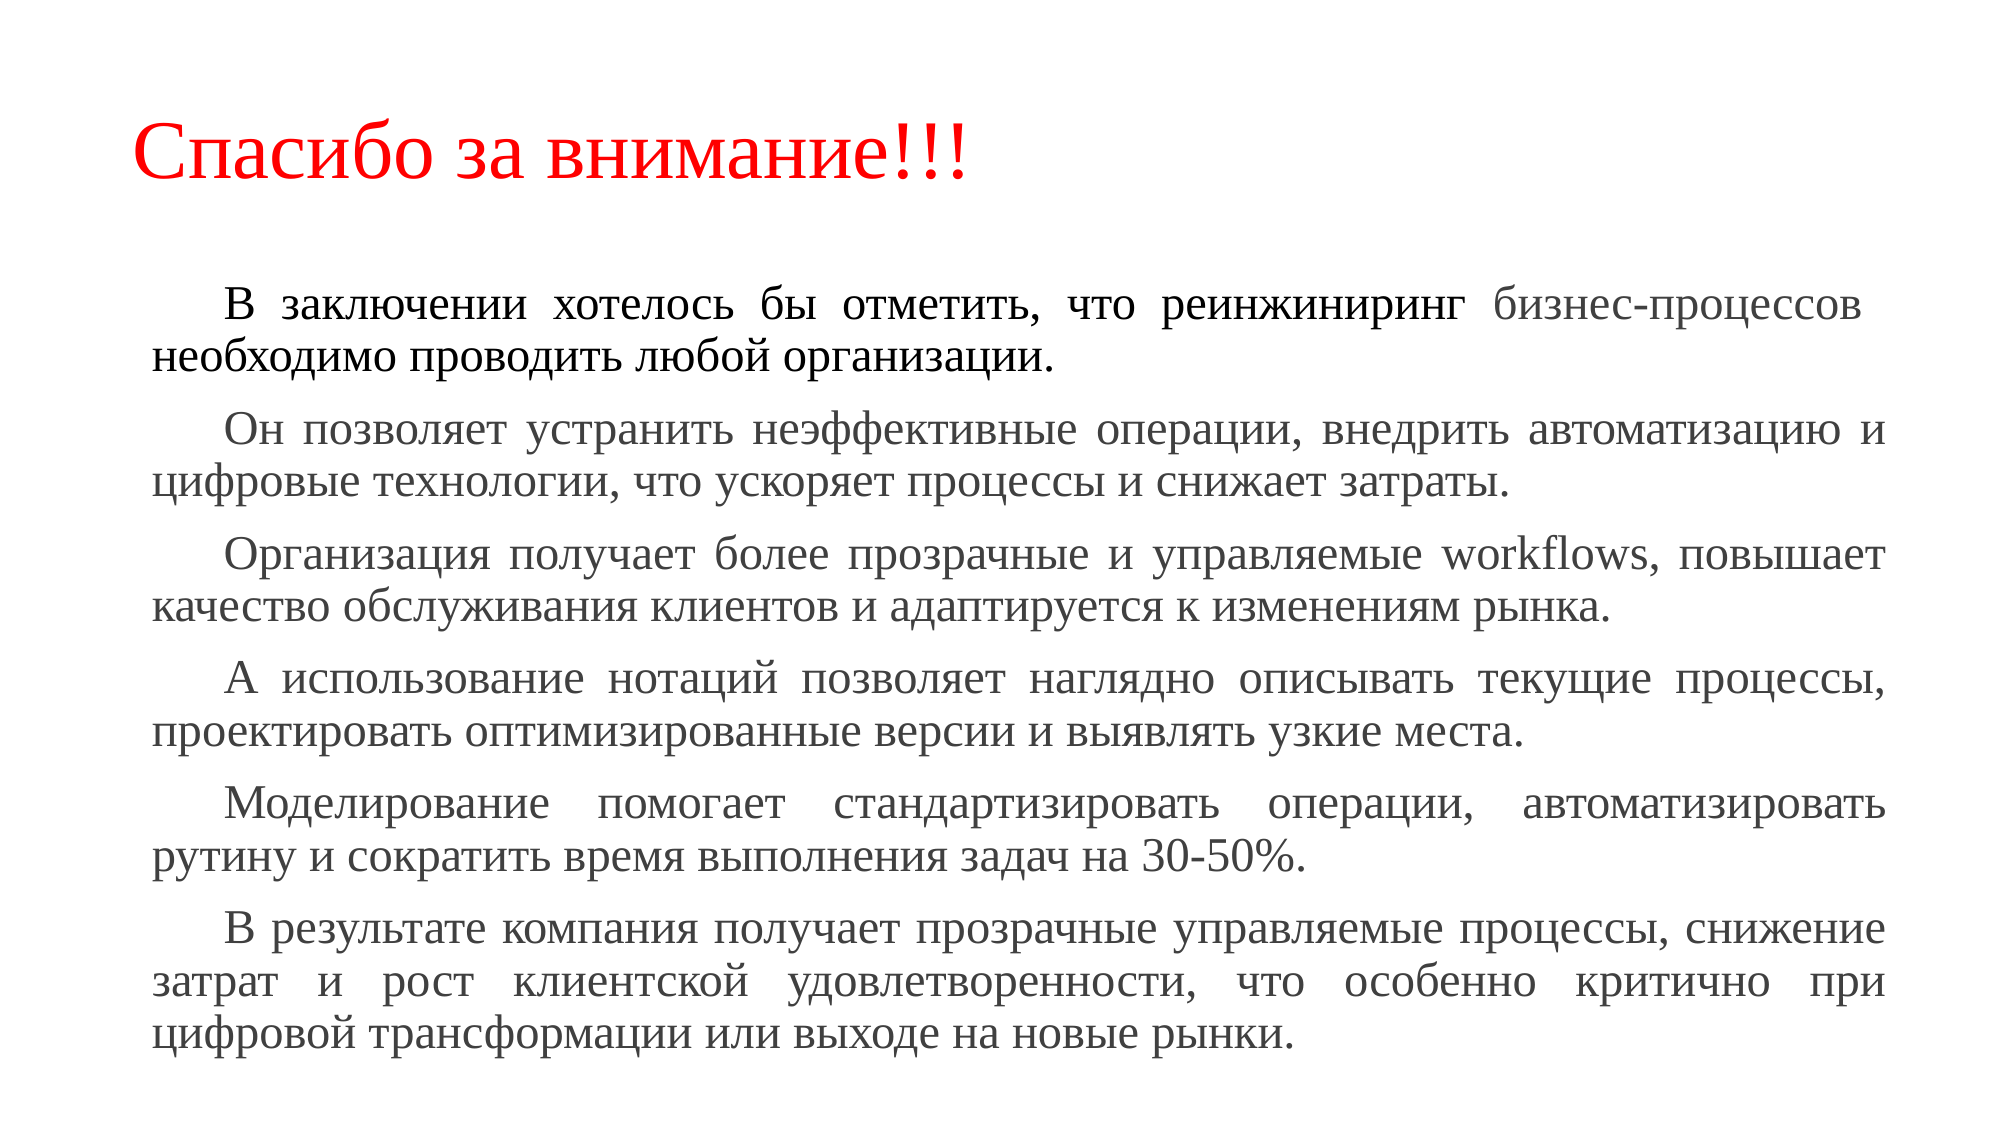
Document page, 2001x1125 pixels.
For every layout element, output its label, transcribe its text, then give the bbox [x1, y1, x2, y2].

text_box Спасибо за внимание!!! [118, 87, 1779, 203]
list В заключении хотелось бы отметить, что реинжиниринг бизнес-процессов необходимо проводить любой организации. Он позволяет устранить неэффективные операции, внедрить автоматизацию и цифровые технологии, что ускоряет процессы и снижает затраты. Организация получает более прозрачные и управляемые workflows, повышает качество обслуживания клиентов и адаптируется к изменениям рынка. А использование нотаций позволяет наглядно описывать текущие процессы, проектировать оптимизированные версии и выявлять узкие места. Моделирование помогает стандартизировать операции, автоматизировать рутину и сократить время выполнения задач на 30-50%. В результате компания получает прозрачные управляемые процессы, снижение затрат и рост клиентской удовлетворенности, что особенно критично при цифровой трансформации или выходе на новые рынки. [136, 270, 1903, 1068]
